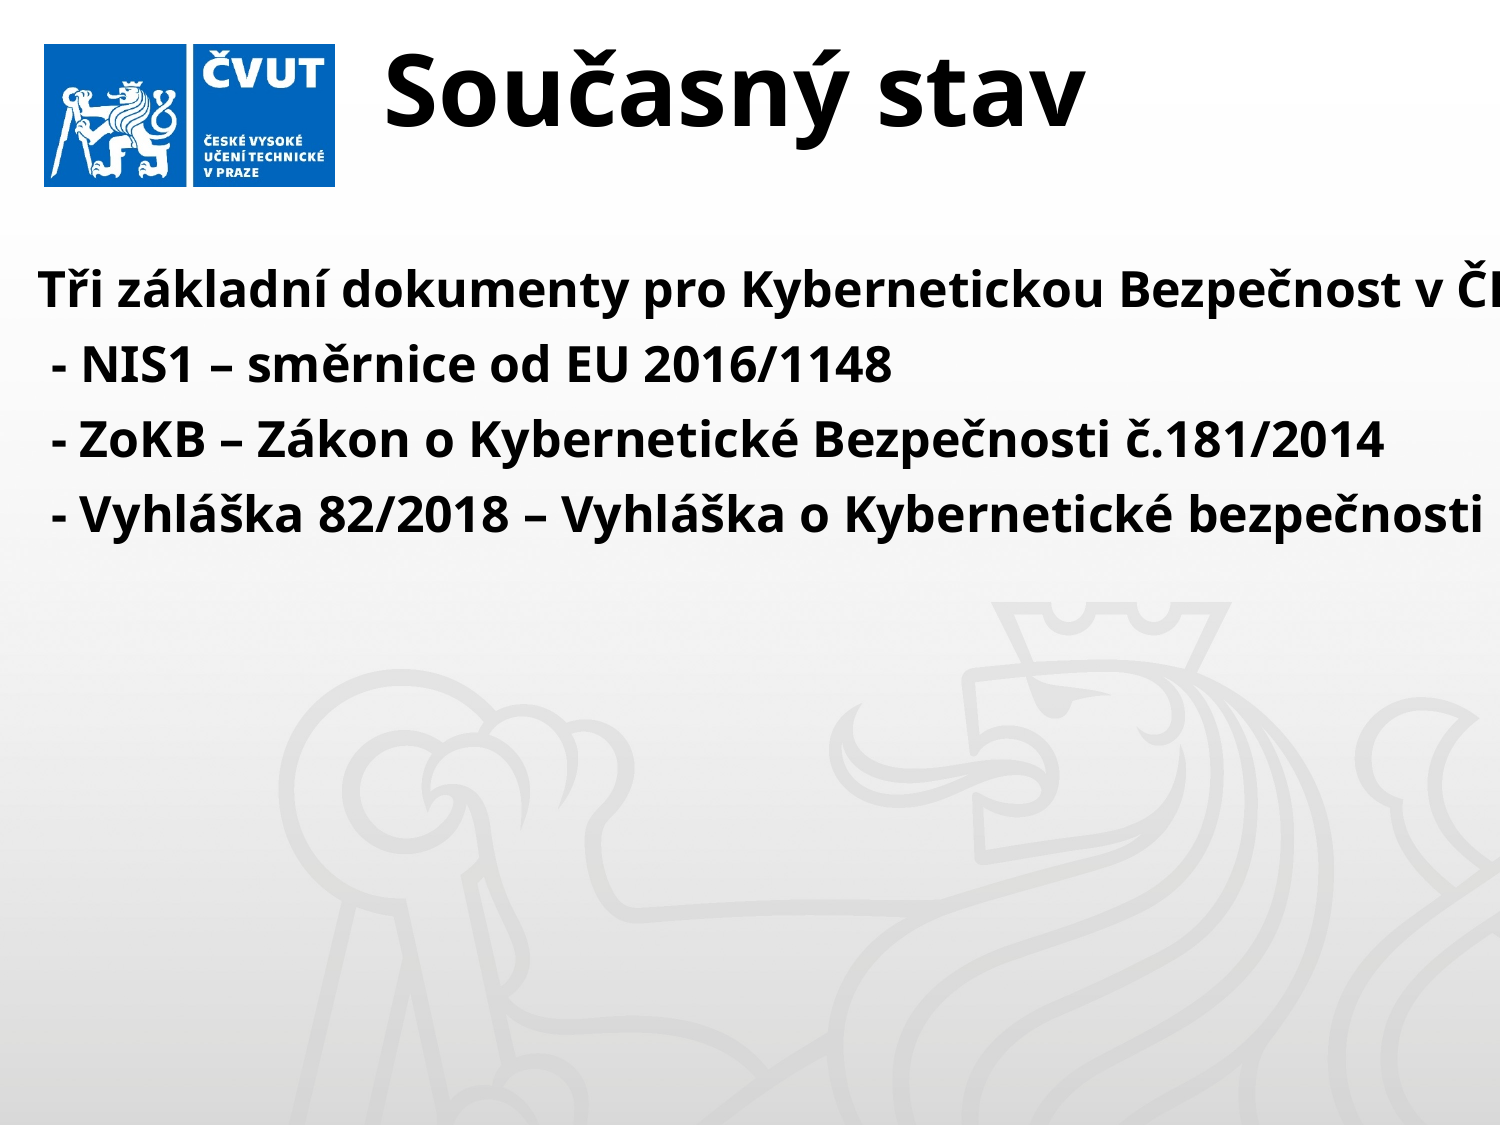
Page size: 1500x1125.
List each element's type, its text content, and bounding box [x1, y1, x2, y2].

subtitle Tři základní dokumenty pro Kybernetickou Bezpečnost v ČR: - NIS1 – směrnice od EU 2016/1148 - ZoKB – Zákon o Kybernetické Bezpečnosti č.181/2014 - Vyhláška 82/2018 – Vyhláška o Kybernetické bezpečnosti [22, 257, 1500, 856]
picture [0, 0, 1500, 1125]
title Současný stav [368, 32, 1500, 257]
